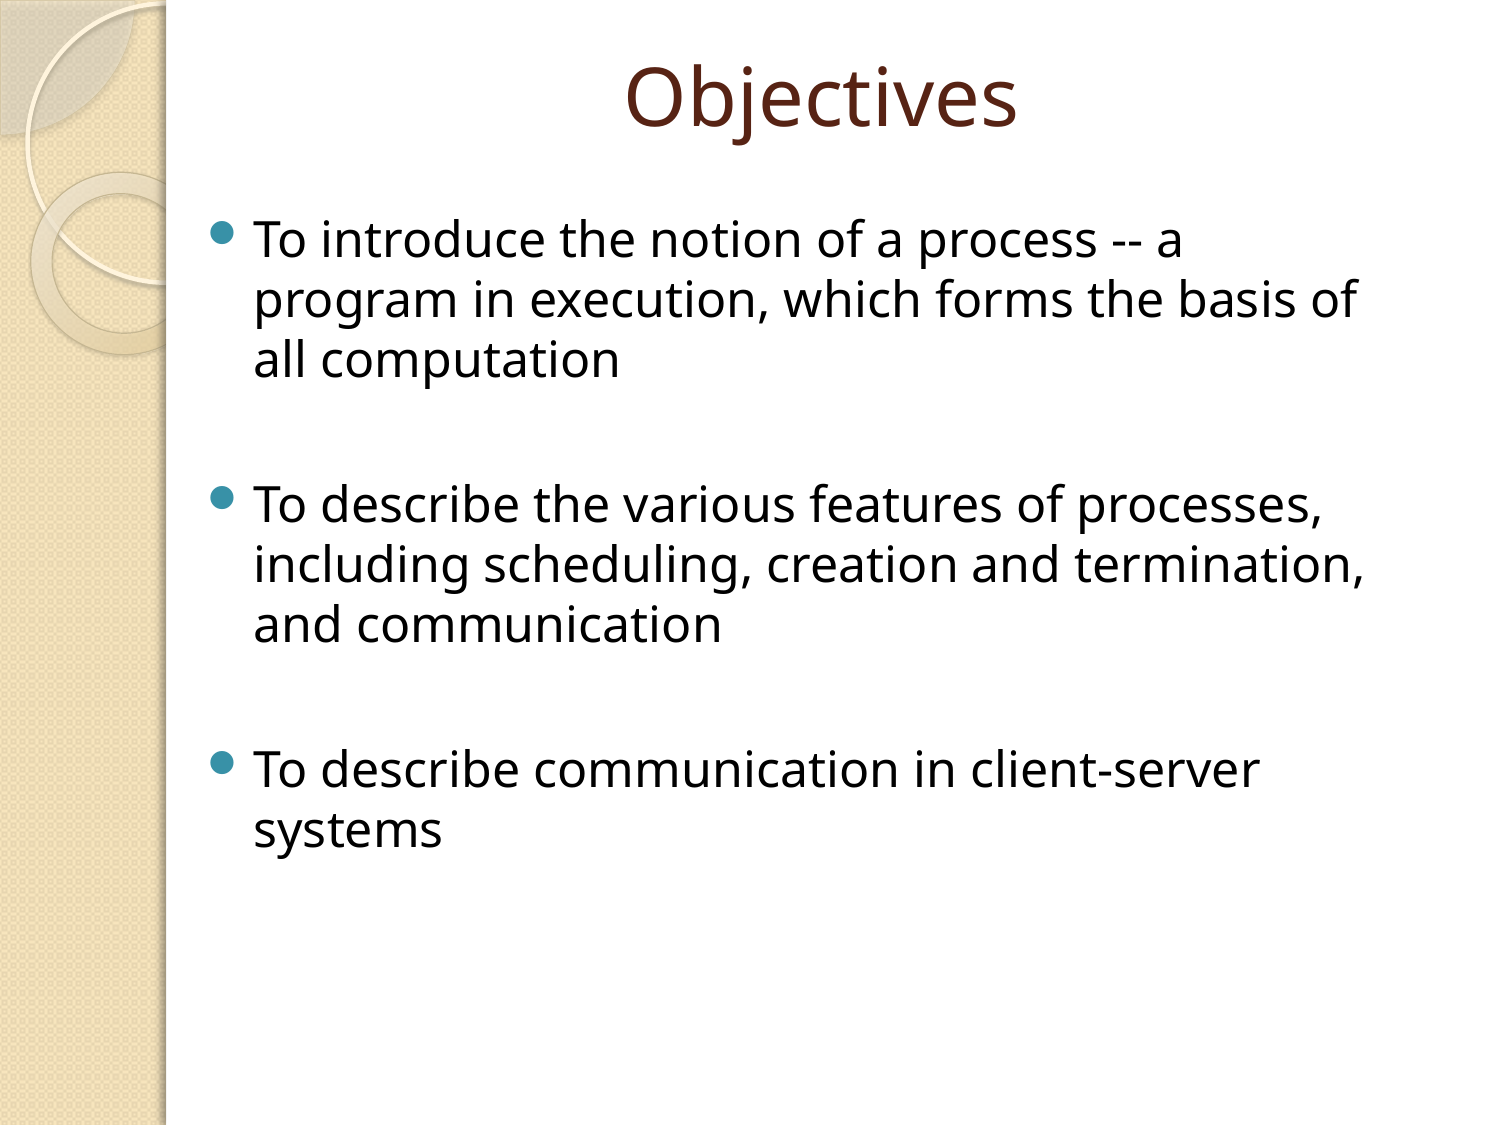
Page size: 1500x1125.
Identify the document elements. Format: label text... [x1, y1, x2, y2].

list To introduce the notion of a process -- a program in execution, which forms the basis of all computation To describe the various features of processes, including scheduling, creation and termination, and communication To describe communication in client-server systems [182, 202, 1400, 1071]
title Objectives [206, 0, 1437, 188]
